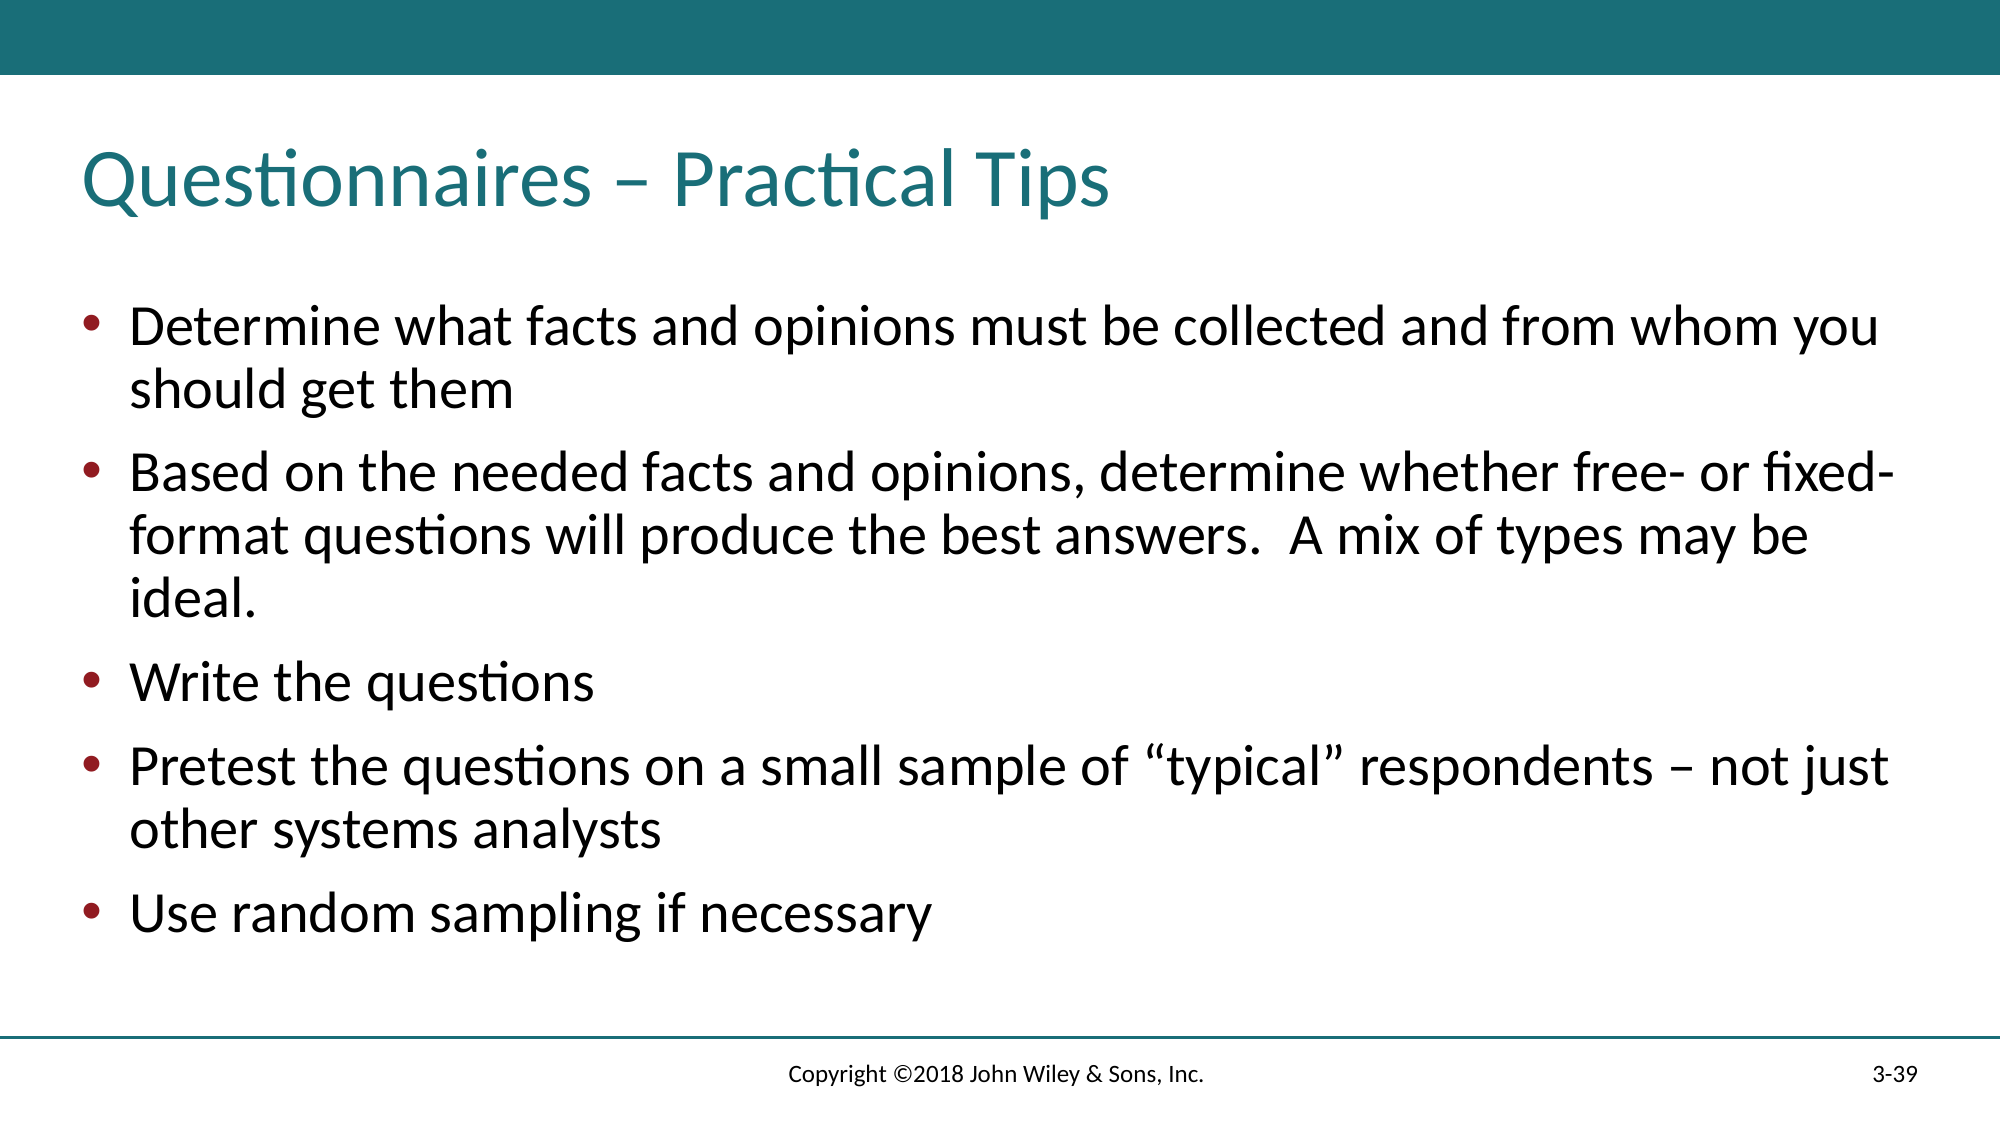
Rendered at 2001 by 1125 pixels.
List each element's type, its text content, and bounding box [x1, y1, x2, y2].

title Questionnaires – Practical Tips [66, 127, 1934, 287]
slide_number 3-39 [1412, 1042, 1934, 1103]
footer Copyright ©2018 John Wiley & Sons, Inc. [662, 1042, 1338, 1103]
list Determine what facts and opinions must be collected and from whom you should get them Based on the needed facts and opinions, determine whether free- or fixed-format questions will produce the best answers. A mix of types may be ideal. Write the questions Pretest the questions on a small sample of “typical” respondents – not just other systems analysts Use random sampling if necessary [66, 287, 1934, 1025]
